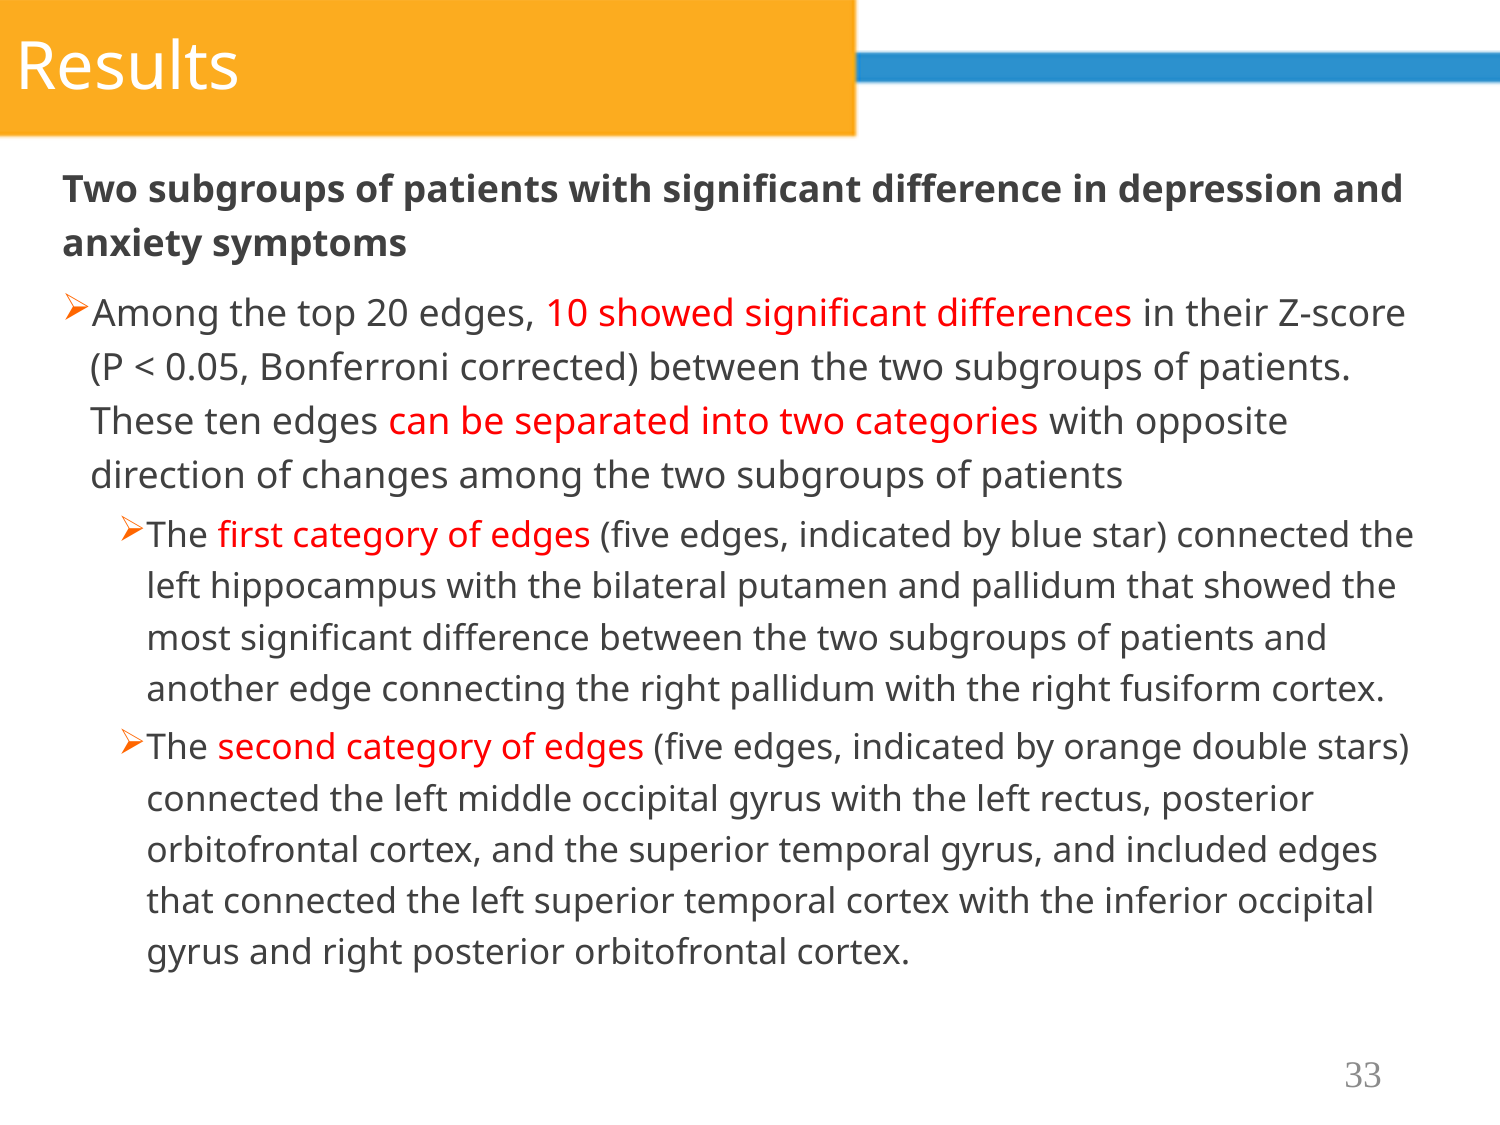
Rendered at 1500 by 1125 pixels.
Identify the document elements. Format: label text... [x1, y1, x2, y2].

slide_number 33 [1059, 1042, 1397, 1103]
list Two subgroups of patients with significant difference in depression and anxiety symptoms Among the top 20 edges, 10 showed significant differences in their Z-score (P < 0.05, Bonferroni corrected) between the two subgroups of patients. These ten edges can be separated into two categories with opposite direction of changes among the two subgroups of patients The first category of edges (five edges, indicated by blue star) connected the left hippocampus with the bilateral putamen and pallidum that showed the most significant difference between the two subgroups of patients and another edge connecting the right pallidum with the right fusiform cortex. The second category of edges (five edges, indicated by orange double stars) connected the left middle occipital gyrus with the left rectus, posterior orbitofrontal cortex, and the superior temporal gyrus, and included edges that connected the left superior temporal cortex with the inferior occipital gyrus and right posterior orbitofrontal cortex. [47, 148, 1463, 1103]
picture [0, 0, 1500, 1125]
title Results [0, 0, 854, 136]
